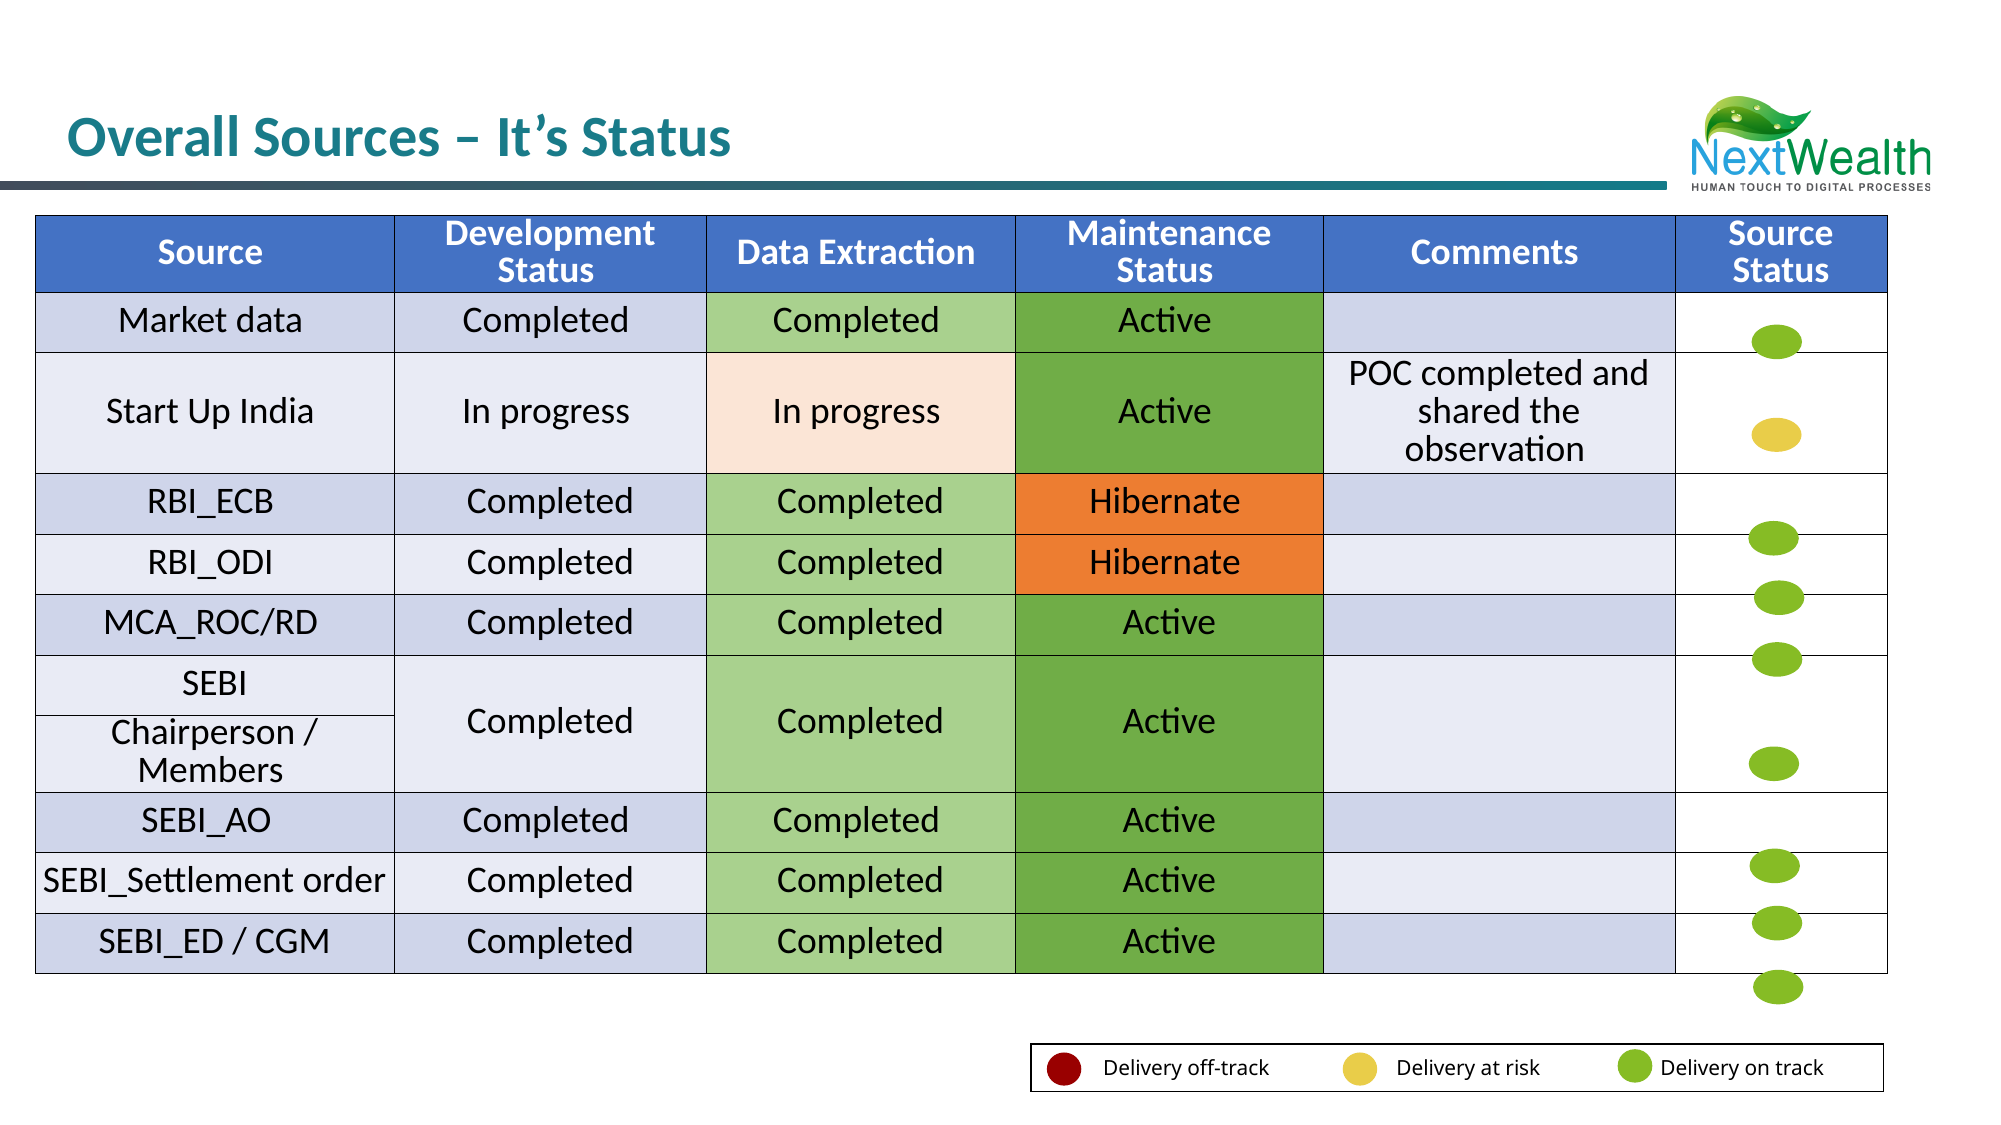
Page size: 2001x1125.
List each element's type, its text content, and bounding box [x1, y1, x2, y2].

table_cell [1676, 535, 1887, 594]
table_cell [1324, 853, 1675, 913]
table_cell Completed [707, 914, 1015, 973]
table_cell Active [1016, 853, 1323, 913]
table_cell Completed [395, 853, 706, 913]
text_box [1030, 1043, 1889, 1092]
table_cell [1676, 853, 1887, 913]
table_cell In progress [707, 353, 1015, 473]
text_box [1747, 745, 1801, 783]
table_cell SEBI_AO [36, 793, 394, 852]
table_cell [1324, 293, 1675, 352]
table_cell Active [1016, 656, 1323, 792]
table_cell Active [1016, 293, 1323, 352]
text_box [1747, 519, 1800, 557]
table_header Source Status [1676, 216, 1887, 292]
table_cell Active [1016, 914, 1323, 973]
table_header Maintenance Status [1016, 216, 1323, 292]
picture [1690, 85, 1931, 200]
table_cell Completed [395, 914, 706, 973]
table_cell Completed [707, 853, 1015, 913]
table_cell [1676, 353, 1887, 473]
table_cell Completed [707, 474, 1015, 534]
table_cell [1676, 293, 1887, 352]
text_box [1750, 323, 1804, 361]
table_cell Completed [707, 656, 1015, 792]
table_cell [1324, 793, 1675, 852]
table_cell [1676, 474, 1887, 534]
text_box [1750, 904, 1804, 942]
text_box [1751, 968, 1805, 1006]
table_cell Completed [707, 535, 1015, 594]
table_cell Active [1016, 595, 1323, 655]
table_cell Completed [395, 535, 706, 594]
table_cell Hibernate [1016, 474, 1323, 534]
table_header Comments [1324, 216, 1675, 292]
table_cell POC completed and shared the observation [1324, 353, 1675, 473]
table_header Data Extraction [707, 216, 1015, 292]
table_cell [1324, 656, 1675, 792]
text_box Overall Sources – It’s Status [53, 98, 1413, 164]
table_cell Completed [707, 595, 1015, 655]
table_header Source [36, 216, 394, 292]
table_cell [1676, 595, 1887, 655]
text_box [1750, 416, 1803, 454]
table_cell SEBI [36, 656, 394, 715]
text_box [1750, 641, 1804, 678]
table_header Development Status [395, 216, 706, 292]
table_cell Start Up India [36, 353, 394, 473]
table_cell [1324, 914, 1675, 973]
table_cell Completed [395, 793, 706, 852]
table_cell RBI_ECB [36, 474, 394, 534]
table_cell Chairperson / Members [36, 716, 394, 792]
table_cell Completed [395, 474, 706, 534]
table_cell SEBI_ED / CGM [36, 914, 394, 973]
table_cell SEBI_Settlement order [36, 853, 394, 913]
table_cell [1676, 656, 1887, 792]
table_cell Active [1016, 793, 1323, 852]
table_cell Active [1016, 353, 1323, 473]
text_box [1748, 847, 1801, 885]
table_cell [1324, 595, 1675, 655]
table_cell Completed [395, 293, 706, 352]
table_cell Hibernate [1016, 535, 1323, 594]
table_cell [1324, 535, 1675, 594]
table_cell Completed [707, 793, 1015, 852]
table_cell [1676, 914, 1887, 973]
table_cell [1676, 793, 1887, 852]
table_cell Completed [395, 656, 706, 792]
text_box [1752, 579, 1806, 617]
table_cell Completed [395, 595, 706, 655]
table_cell [1324, 474, 1675, 534]
table_cell Completed [707, 293, 1015, 352]
table_cell Market data [36, 293, 394, 352]
table_cell In progress [395, 353, 706, 473]
table_cell RBI_ODI [36, 535, 394, 594]
table_cell MCA_ROC/RD [36, 595, 394, 655]
